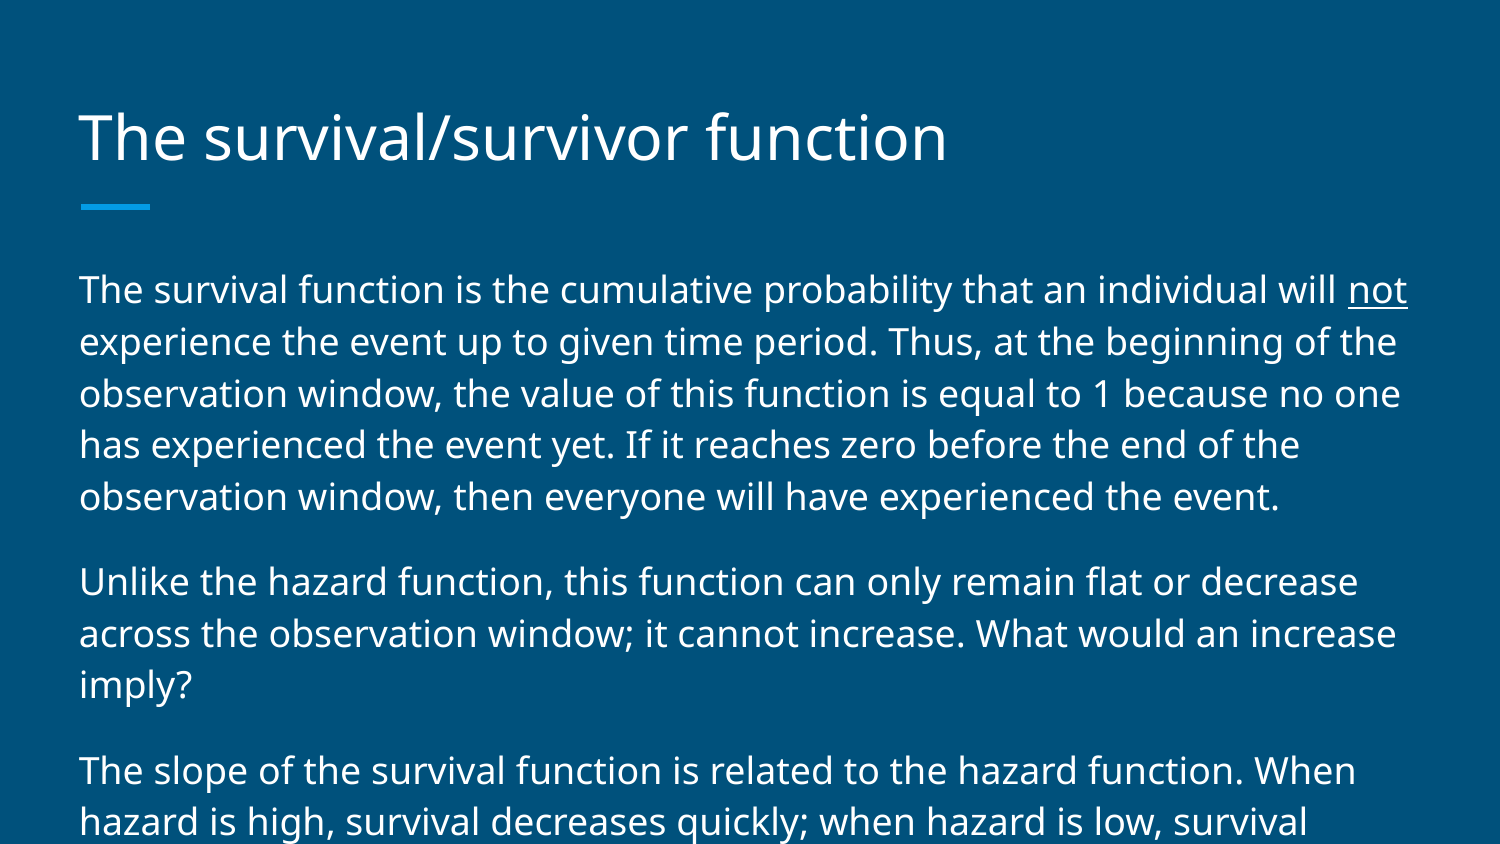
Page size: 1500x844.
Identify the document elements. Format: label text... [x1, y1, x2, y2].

picture [758, 764, 773, 784]
picture [735, 815, 748, 835]
picture [679, 815, 690, 835]
picture [404, 764, 408, 783]
picture [1068, 815, 1081, 835]
picture [348, 815, 361, 835]
picture [556, 764, 560, 783]
picture [516, 815, 532, 835]
picture [1175, 815, 1189, 835]
picture [517, 756, 529, 783]
picture [1058, 764, 1069, 784]
picture [990, 815, 1005, 835]
picture [852, 807, 868, 834]
picture [544, 764, 548, 783]
picture [874, 815, 890, 835]
picture [213, 764, 224, 784]
picture [306, 807, 322, 834]
picture [282, 815, 299, 844]
picture [691, 815, 696, 844]
picture [1218, 815, 1228, 834]
picture [929, 807, 934, 834]
picture [713, 764, 717, 783]
picture [860, 764, 877, 784]
picture [416, 764, 426, 783]
picture [1127, 815, 1153, 834]
picture [595, 760, 605, 784]
picture [478, 764, 493, 784]
picture [143, 815, 158, 835]
picture [826, 756, 830, 783]
picture [561, 764, 572, 783]
picture [1191, 764, 1208, 784]
picture [1315, 764, 1331, 784]
picture [88, 815, 98, 834]
picture [781, 815, 798, 844]
picture [1026, 807, 1043, 835]
picture [191, 807, 196, 834]
picture [907, 756, 911, 783]
picture [891, 760, 902, 784]
picture [250, 807, 266, 834]
picture [320, 756, 325, 783]
picture [125, 815, 138, 834]
picture [392, 764, 403, 784]
picture [912, 764, 923, 783]
picture [1012, 815, 1023, 834]
picture [570, 815, 586, 835]
picture [902, 815, 912, 834]
picture [179, 815, 190, 835]
picture [261, 764, 278, 784]
picture [983, 764, 998, 784]
picture [104, 815, 119, 835]
picture [1215, 764, 1219, 783]
picture [230, 764, 246, 784]
picture [1004, 764, 1017, 783]
picture [1298, 764, 1309, 783]
picture [326, 764, 336, 783]
picture [1106, 815, 1123, 835]
picture [961, 756, 977, 783]
picture [184, 764, 201, 784]
picture [1280, 815, 1295, 835]
picture [429, 764, 445, 783]
picture [305, 760, 315, 784]
picture [80, 758, 99, 783]
picture [373, 764, 387, 784]
picture [643, 764, 659, 783]
picture [820, 815, 847, 834]
picture [578, 764, 591, 784]
picture [1104, 764, 1120, 784]
picture [432, 815, 449, 834]
picture [929, 764, 945, 784]
picture [1044, 764, 1054, 783]
picture [1022, 764, 1037, 784]
picture [651, 815, 664, 835]
picture [493, 815, 504, 835]
picture [703, 815, 719, 835]
title The survival/survivor function [63, 75, 1437, 188]
picture [1089, 756, 1101, 783]
picture [1150, 764, 1163, 784]
picture [1337, 764, 1353, 783]
picture [778, 760, 788, 784]
picture [208, 764, 212, 792]
picture [1256, 758, 1287, 783]
picture [165, 815, 169, 834]
picture [125, 764, 141, 784]
picture [505, 807, 510, 834]
picture [1127, 764, 1131, 783]
picture [395, 815, 420, 834]
picture [343, 764, 359, 784]
picture [282, 756, 294, 783]
picture [457, 764, 474, 783]
picture [156, 764, 169, 784]
picture [754, 807, 768, 834]
picture [1070, 756, 1074, 783]
picture [814, 764, 825, 784]
picture [1220, 764, 1231, 783]
picture [896, 815, 900, 834]
picture [532, 764, 543, 784]
picture [1260, 815, 1276, 834]
picture [1206, 815, 1210, 834]
picture [951, 815, 966, 835]
picture [630, 815, 646, 835]
picture [591, 815, 606, 835]
list The survival function is the cumulative probability that an individual will not experience the event up to given time period. Thus, at the beginning of the observation window, the value of this function is equal to 1 because no one has experienced the event yet. If it reaches zero before the end of the observation window, then everyone will have experienced the event. Unlike the hazard function, this function can only remain flat or decrease across the observation window; it cannot increase. What would an increase imply? The slope of the survival function is related to the hazard function. When hazard is high, survival decreases quickly; when hazard is low, survival decreases slowly. [63, 244, 1437, 750]
picture [1166, 760, 1177, 784]
picture [684, 764, 697, 784]
picture [1194, 815, 1205, 835]
picture [221, 815, 234, 835]
picture [1231, 815, 1248, 834]
picture [619, 764, 637, 784]
picture [972, 815, 986, 834]
picture [845, 760, 856, 784]
picture [367, 815, 383, 835]
picture [556, 815, 566, 834]
picture [612, 815, 625, 835]
picture [537, 815, 550, 835]
picture [103, 756, 119, 783]
picture [727, 764, 743, 784]
picture [82, 807, 87, 834]
picture [1293, 756, 1297, 783]
picture [452, 815, 467, 835]
picture [390, 815, 394, 834]
picture [1133, 764, 1143, 783]
picture [935, 815, 945, 834]
picture [792, 764, 808, 784]
